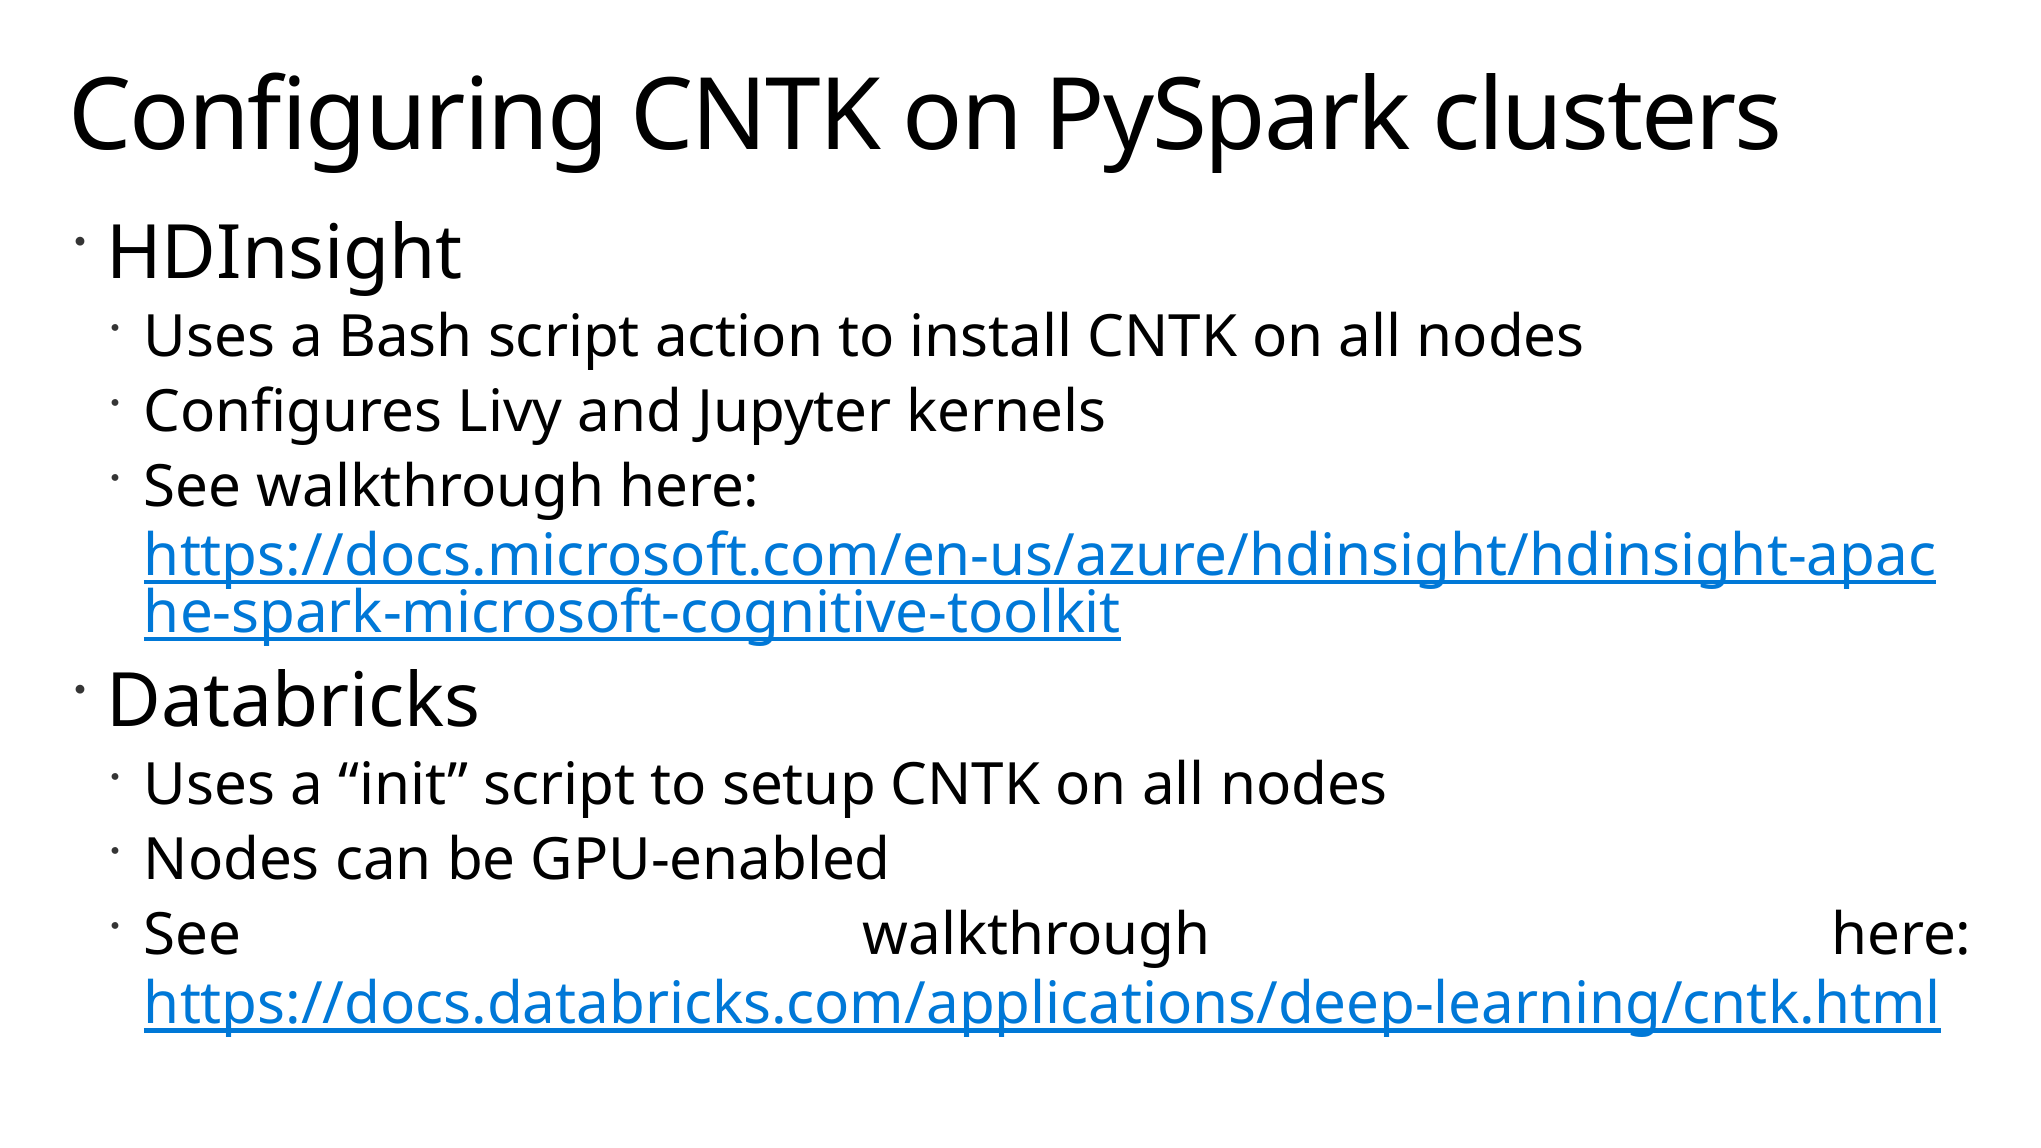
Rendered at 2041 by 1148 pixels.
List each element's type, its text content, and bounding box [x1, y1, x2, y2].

list HDInsight Uses a Bash script action to install CNTK on all nodes Configures Livy and Jupyter kernels See walkthrough here: https://docs.microsoft.com/en-us/azure/hdinsight/hdinsight-apache-spark-microsoft-cognitive-toolkit Databricks Uses a “init” script to setup CNTK on all nodes Nodes can be GPU-enabled See walkthrough here: https://docs.databricks.com/applications/deep-learning/cntk.html [45, 198, 1996, 1005]
title Configuring CNTK on PySpark clusters [45, 48, 1996, 198]
